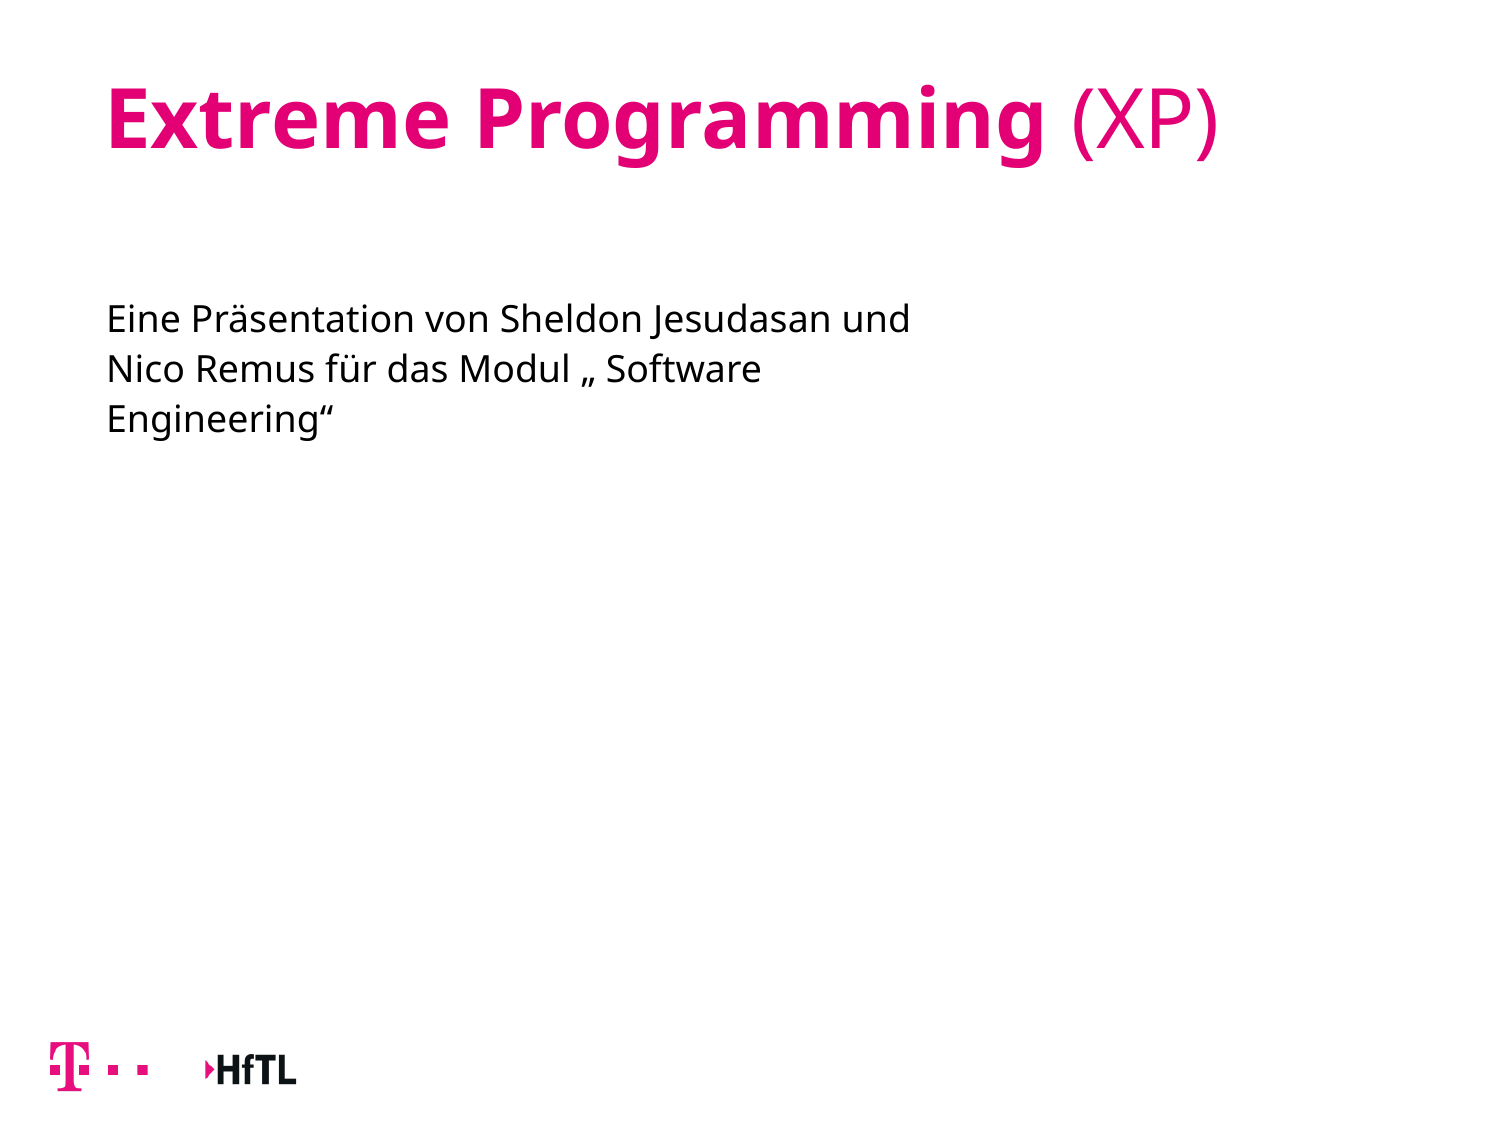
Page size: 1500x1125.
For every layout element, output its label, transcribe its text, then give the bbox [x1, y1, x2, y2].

subtitle Eine Präsentation von Sheldon Jesudasan und Nico Remus für das Modul „ Software Engineering“ [105, 289, 953, 424]
text_box Extreme Programming (XP) [104, 81, 1374, 249]
